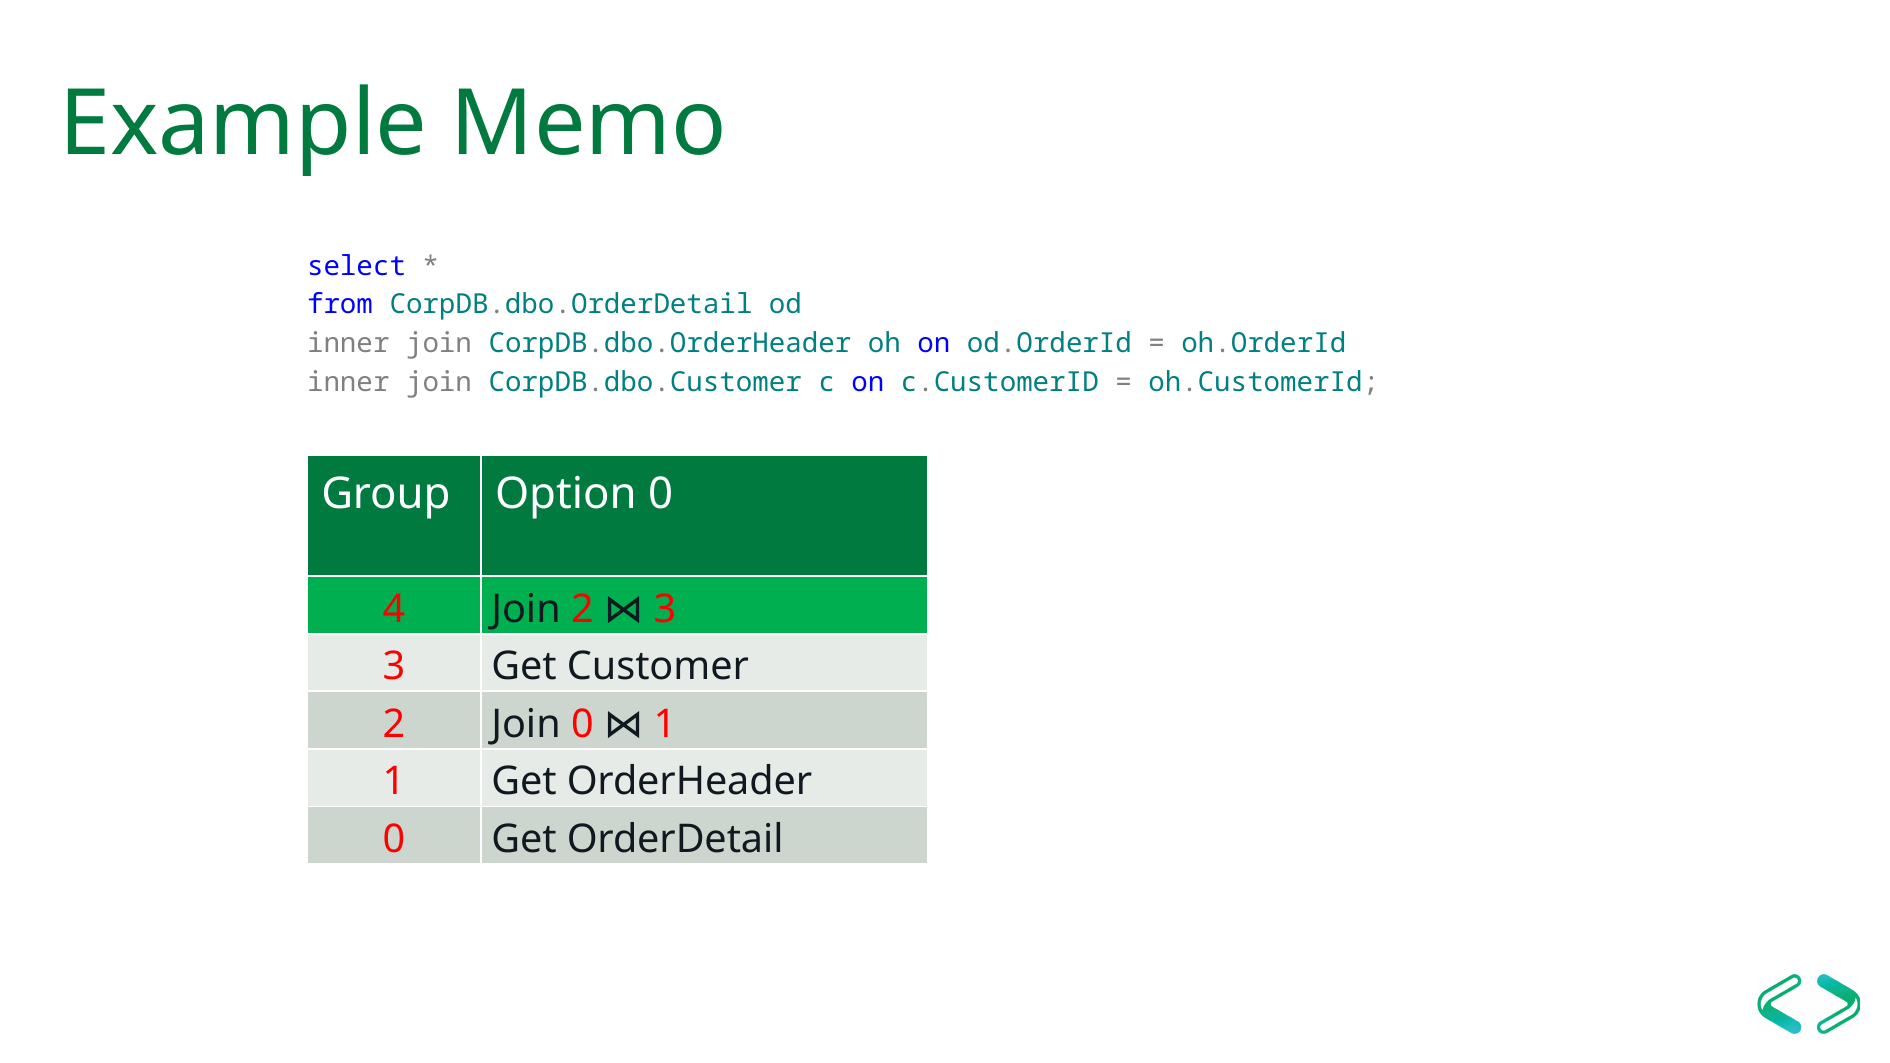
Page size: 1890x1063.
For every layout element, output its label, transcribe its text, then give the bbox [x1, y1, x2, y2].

table_cell 3 [308, 635, 480, 690]
table_cell Join 0 ⋈ 1 [482, 692, 927, 748]
table_cell 1 [308, 750, 480, 806]
title Example Memo [59, 59, 1831, 178]
table_header Option 0 [482, 456, 927, 575]
table_cell 0 [308, 807, 480, 863]
table_header Group [308, 456, 480, 575]
table_cell Get OrderHeader [482, 750, 927, 806]
table_cell Get OrderDetail [482, 807, 927, 863]
table_cell 4 [308, 577, 480, 633]
table_cell Join 2 ⋈ 3 [482, 577, 927, 633]
table_cell 2 [308, 692, 480, 748]
list select * from CorpDB.dbo.OrderDetail od inner join CorpDB.dbo.OrderHeader oh on od.OrderId = oh.OrderId inner join CorpDB.dbo.Customer c on c.CustomerID = oh.CustomerId; [307, 248, 1583, 427]
table_cell Get Customer [482, 635, 927, 690]
